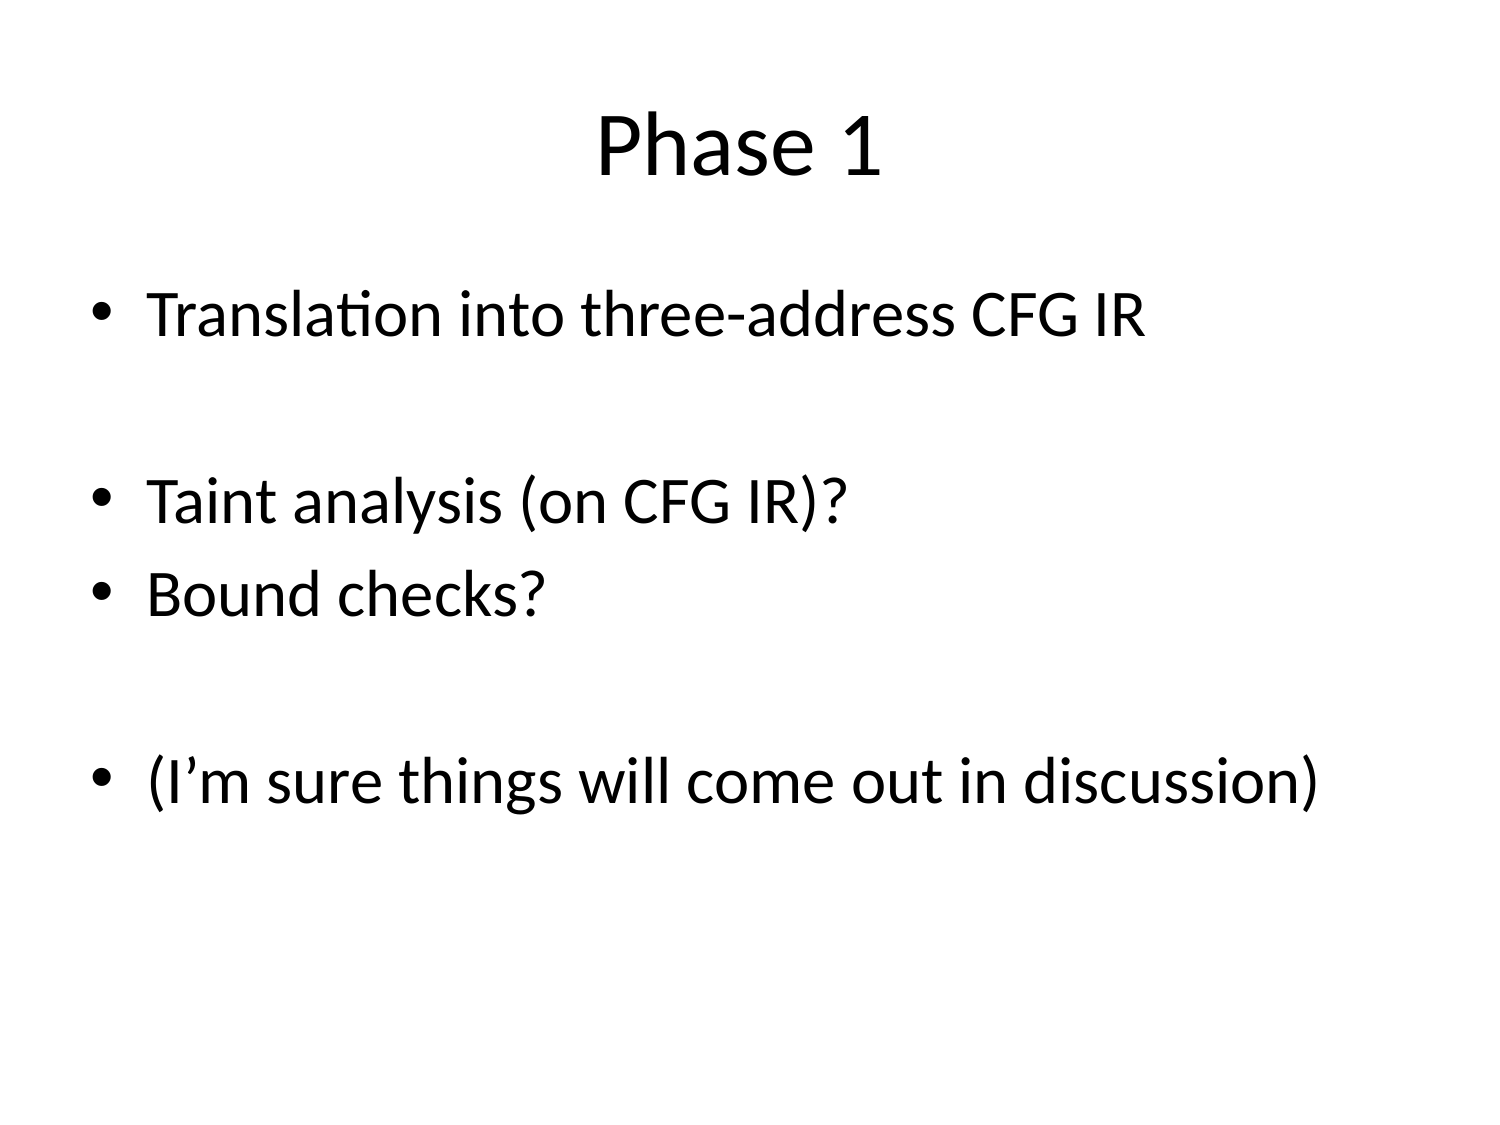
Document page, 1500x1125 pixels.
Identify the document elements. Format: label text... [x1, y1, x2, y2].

title Phase 1 [75, 45, 1425, 233]
list Translation into three-address CFG IR Taint analysis (on CFG IR)? Bound checks? (I’m sure things will come out in discussion) [75, 262, 1425, 1005]
